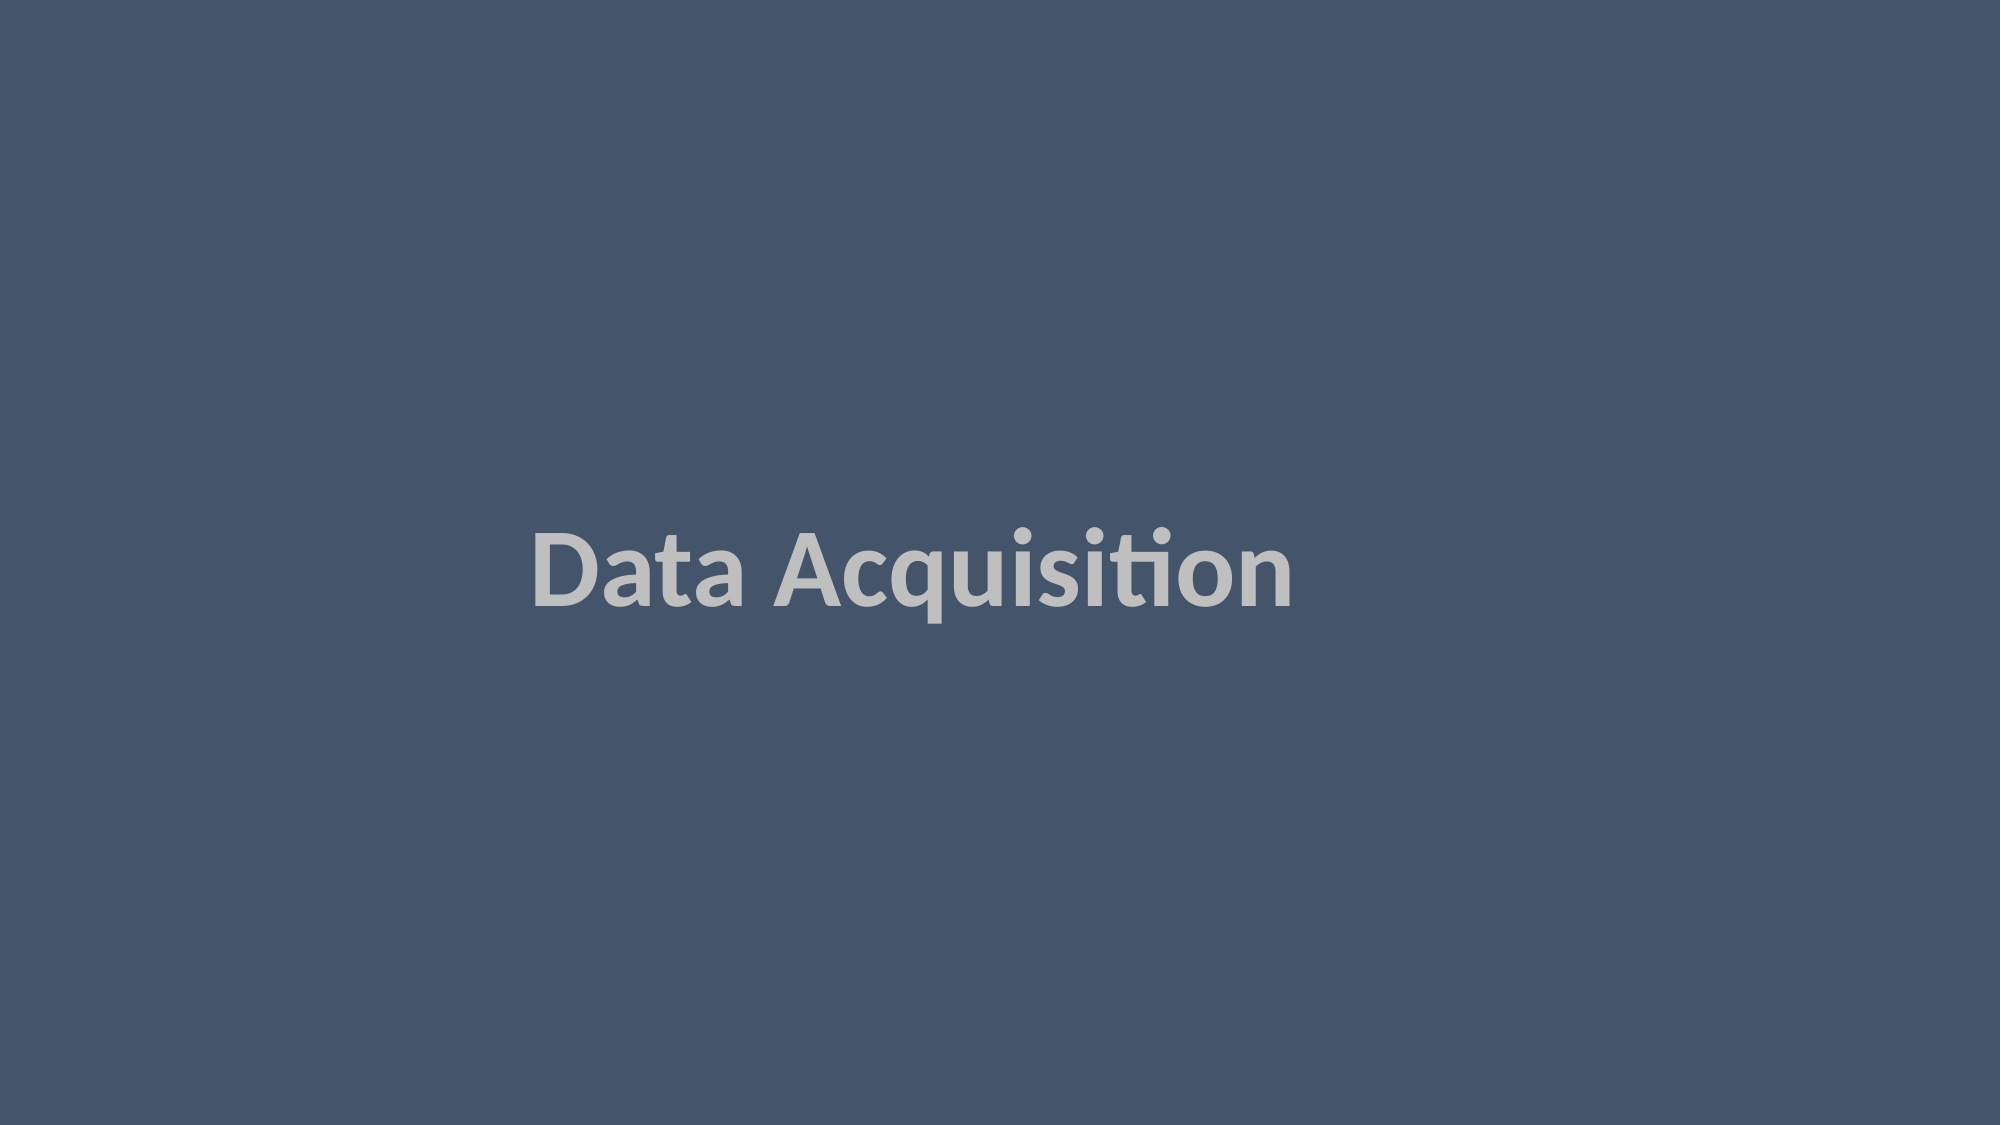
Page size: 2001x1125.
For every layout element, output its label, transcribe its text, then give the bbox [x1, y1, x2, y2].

text_box Data Acquisition [514, 486, 1312, 637]
